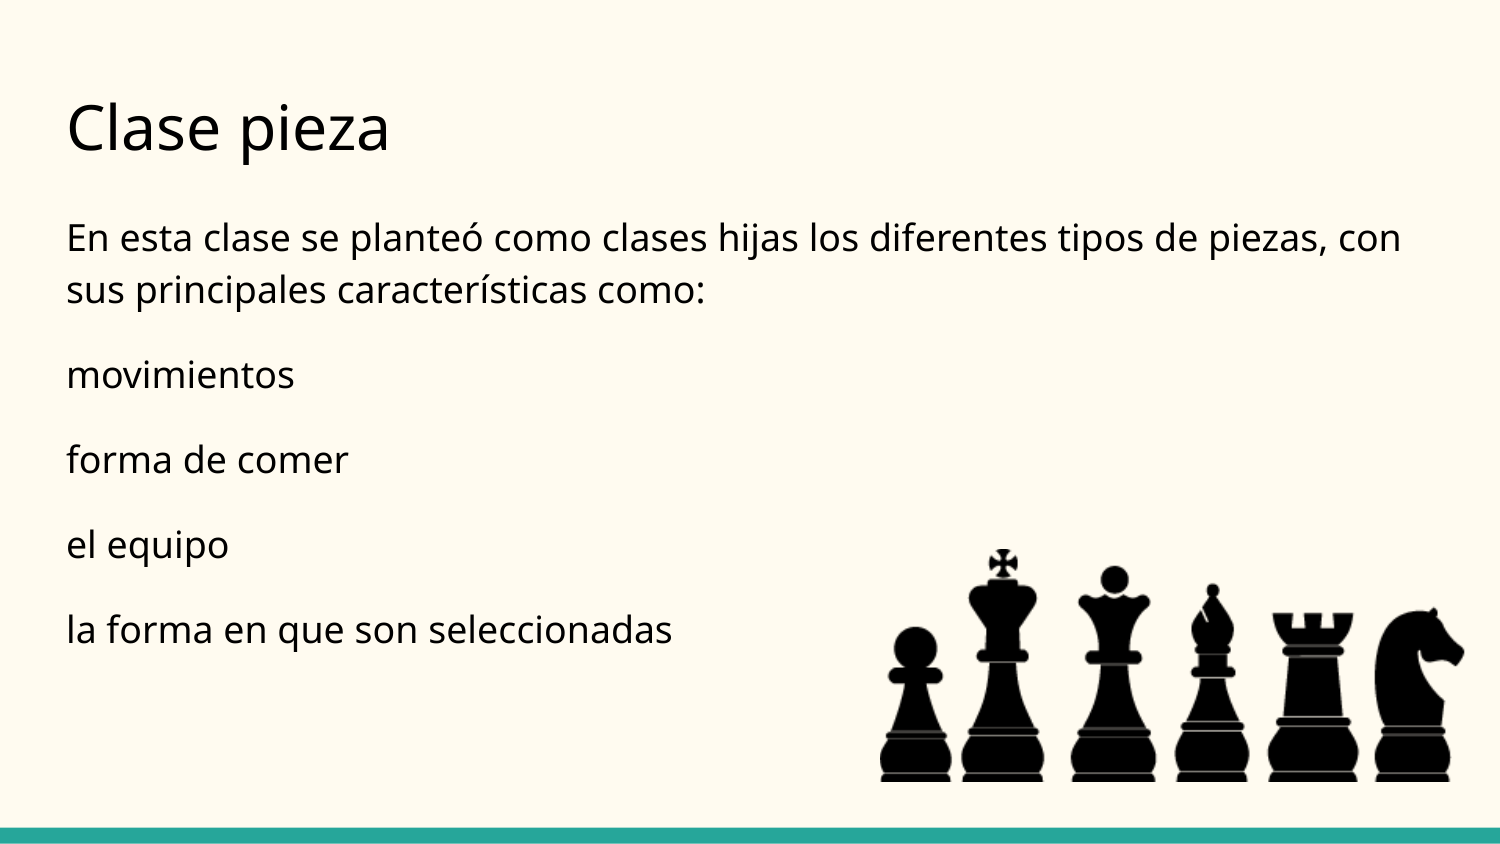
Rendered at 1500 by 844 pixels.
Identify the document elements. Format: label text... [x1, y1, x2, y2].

list En esta clase se planteó como clases hijas los diferentes tipos de piezas, con sus principales características como: movimientos forma de comer el equipo la forma en que son seleccionadas [51, 192, 1449, 750]
picture [880, 548, 1466, 783]
title Clase pieza [51, 72, 1449, 174]
